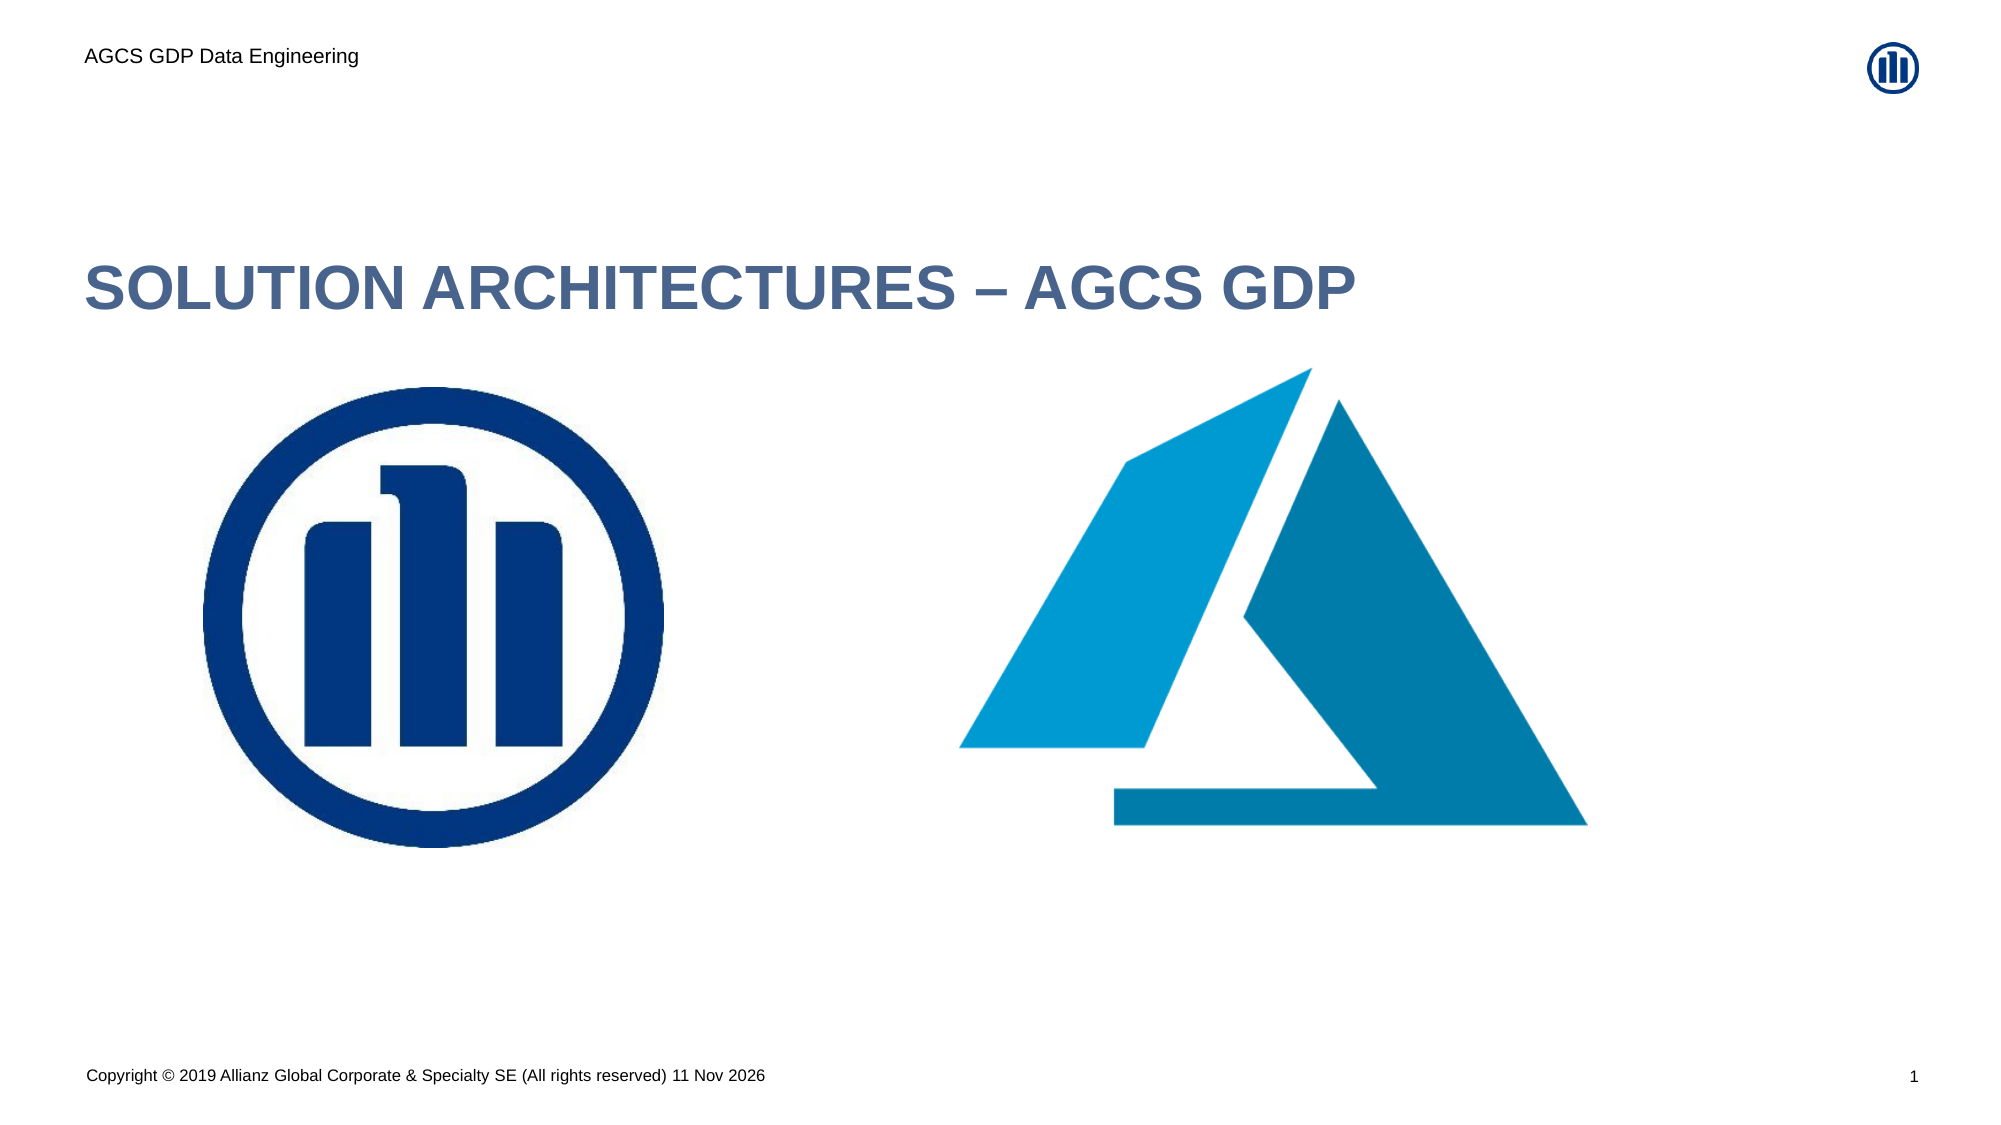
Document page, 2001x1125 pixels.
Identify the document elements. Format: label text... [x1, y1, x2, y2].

picture [203, 387, 664, 848]
list AGCS GDP Data Engineering [84, 42, 1000, 69]
title Solution Architectures – AGCS GDP [84, 240, 1836, 326]
picture [1867, 42, 1919, 94]
picture [959, 282, 1588, 911]
